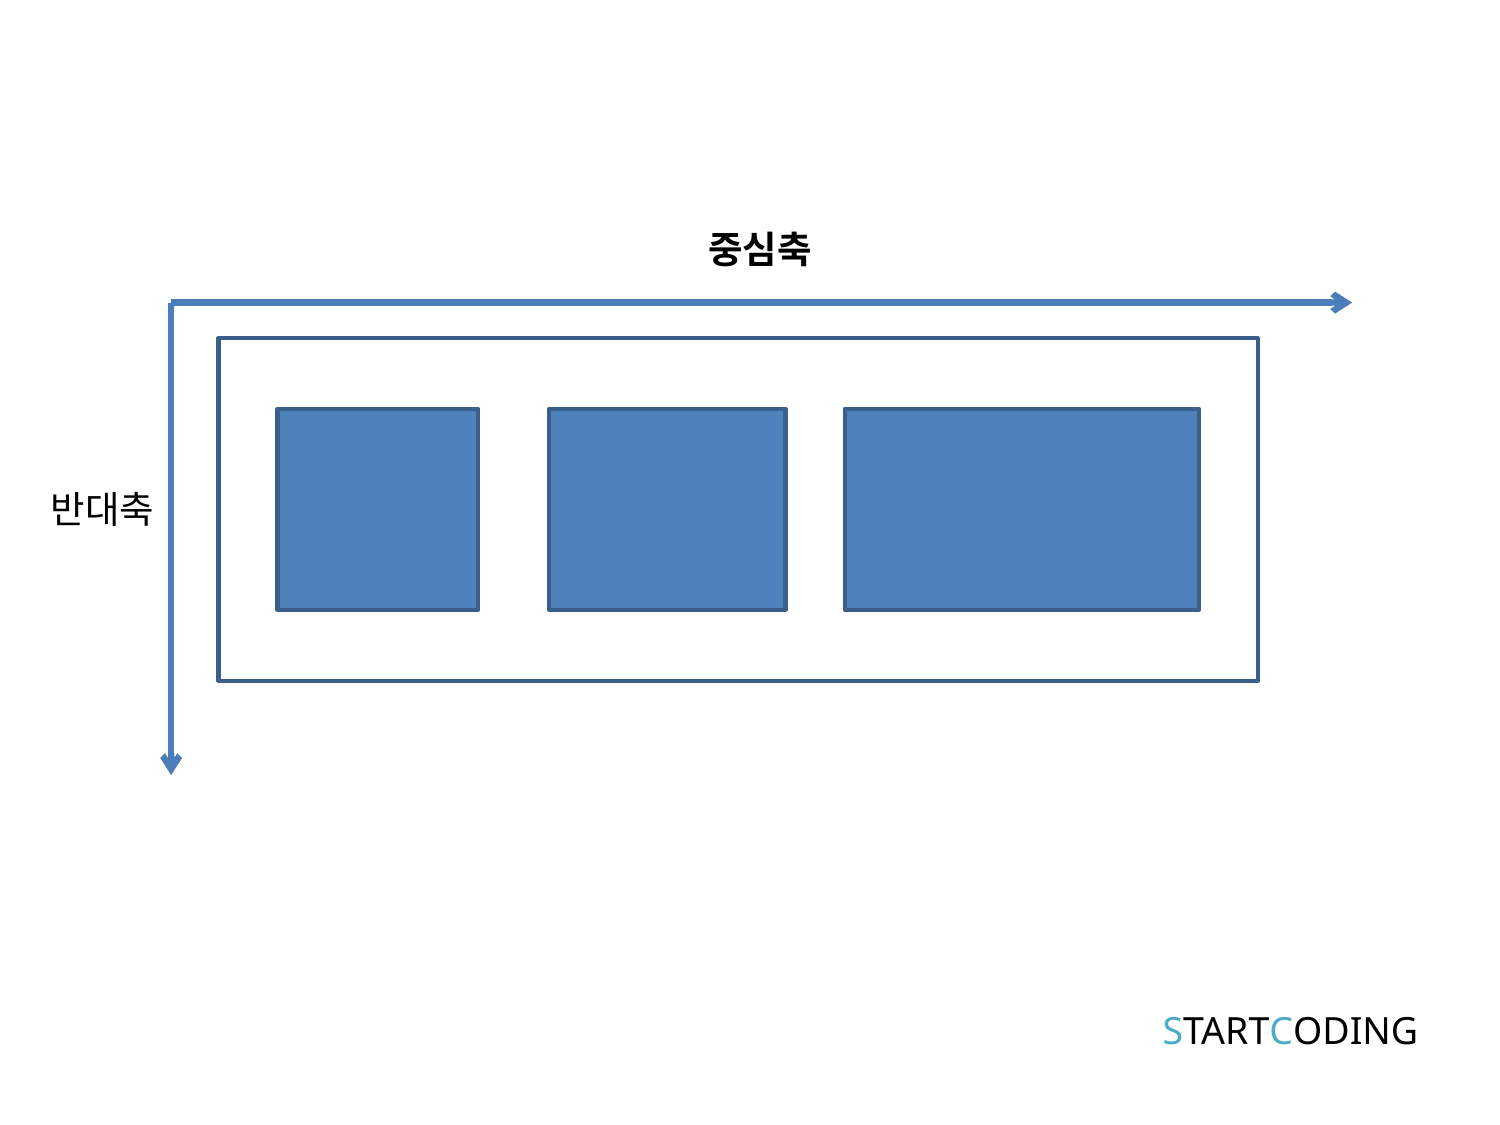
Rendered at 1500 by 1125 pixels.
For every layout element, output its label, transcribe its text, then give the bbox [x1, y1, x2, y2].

text_box 중심축 [693, 218, 827, 279]
text_box [216, 336, 1260, 683]
text_box STARTCODING [1148, 999, 1433, 1060]
text_box 반대축 [36, 478, 166, 539]
